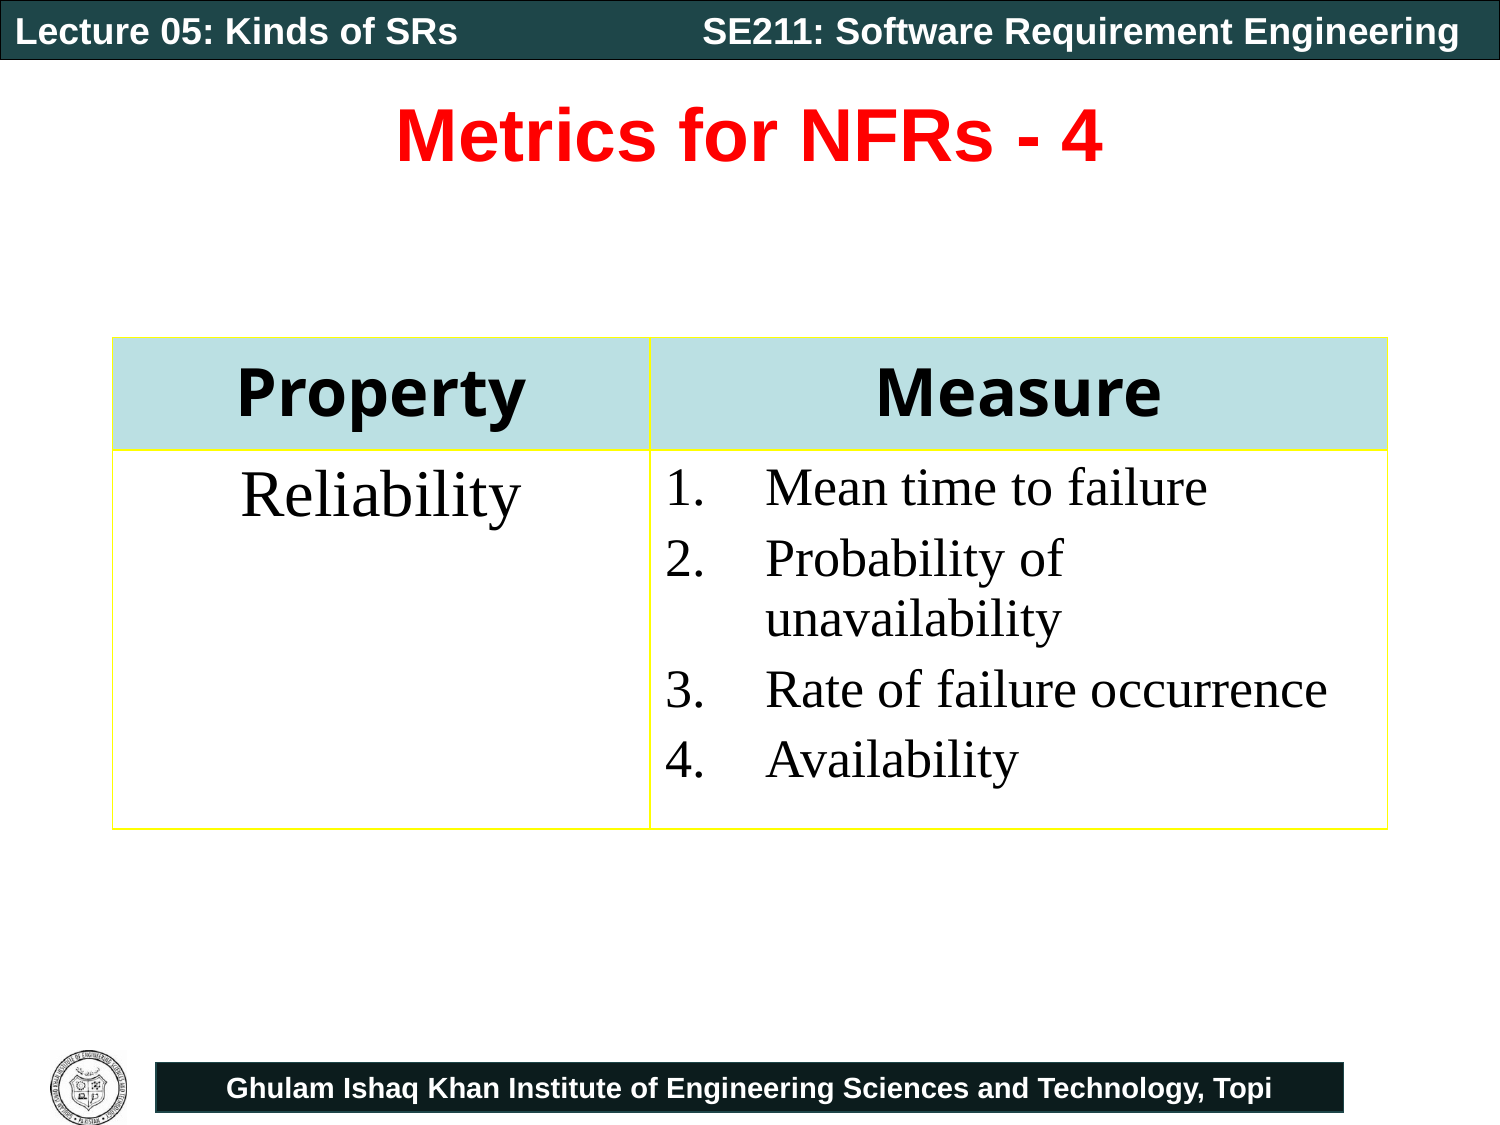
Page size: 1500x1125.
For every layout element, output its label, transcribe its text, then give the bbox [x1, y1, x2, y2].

table_cell Mean time to failure Probability of unavailability Rate of failure occurrence Availability [651, 451, 1387, 828]
title Metrics for NFRs - 4 [0, 62, 1500, 200]
table_cell Reliability [113, 451, 649, 828]
table_header Property [113, 338, 649, 449]
table_header Measure [651, 338, 1387, 449]
picture [50, 1050, 127, 1125]
